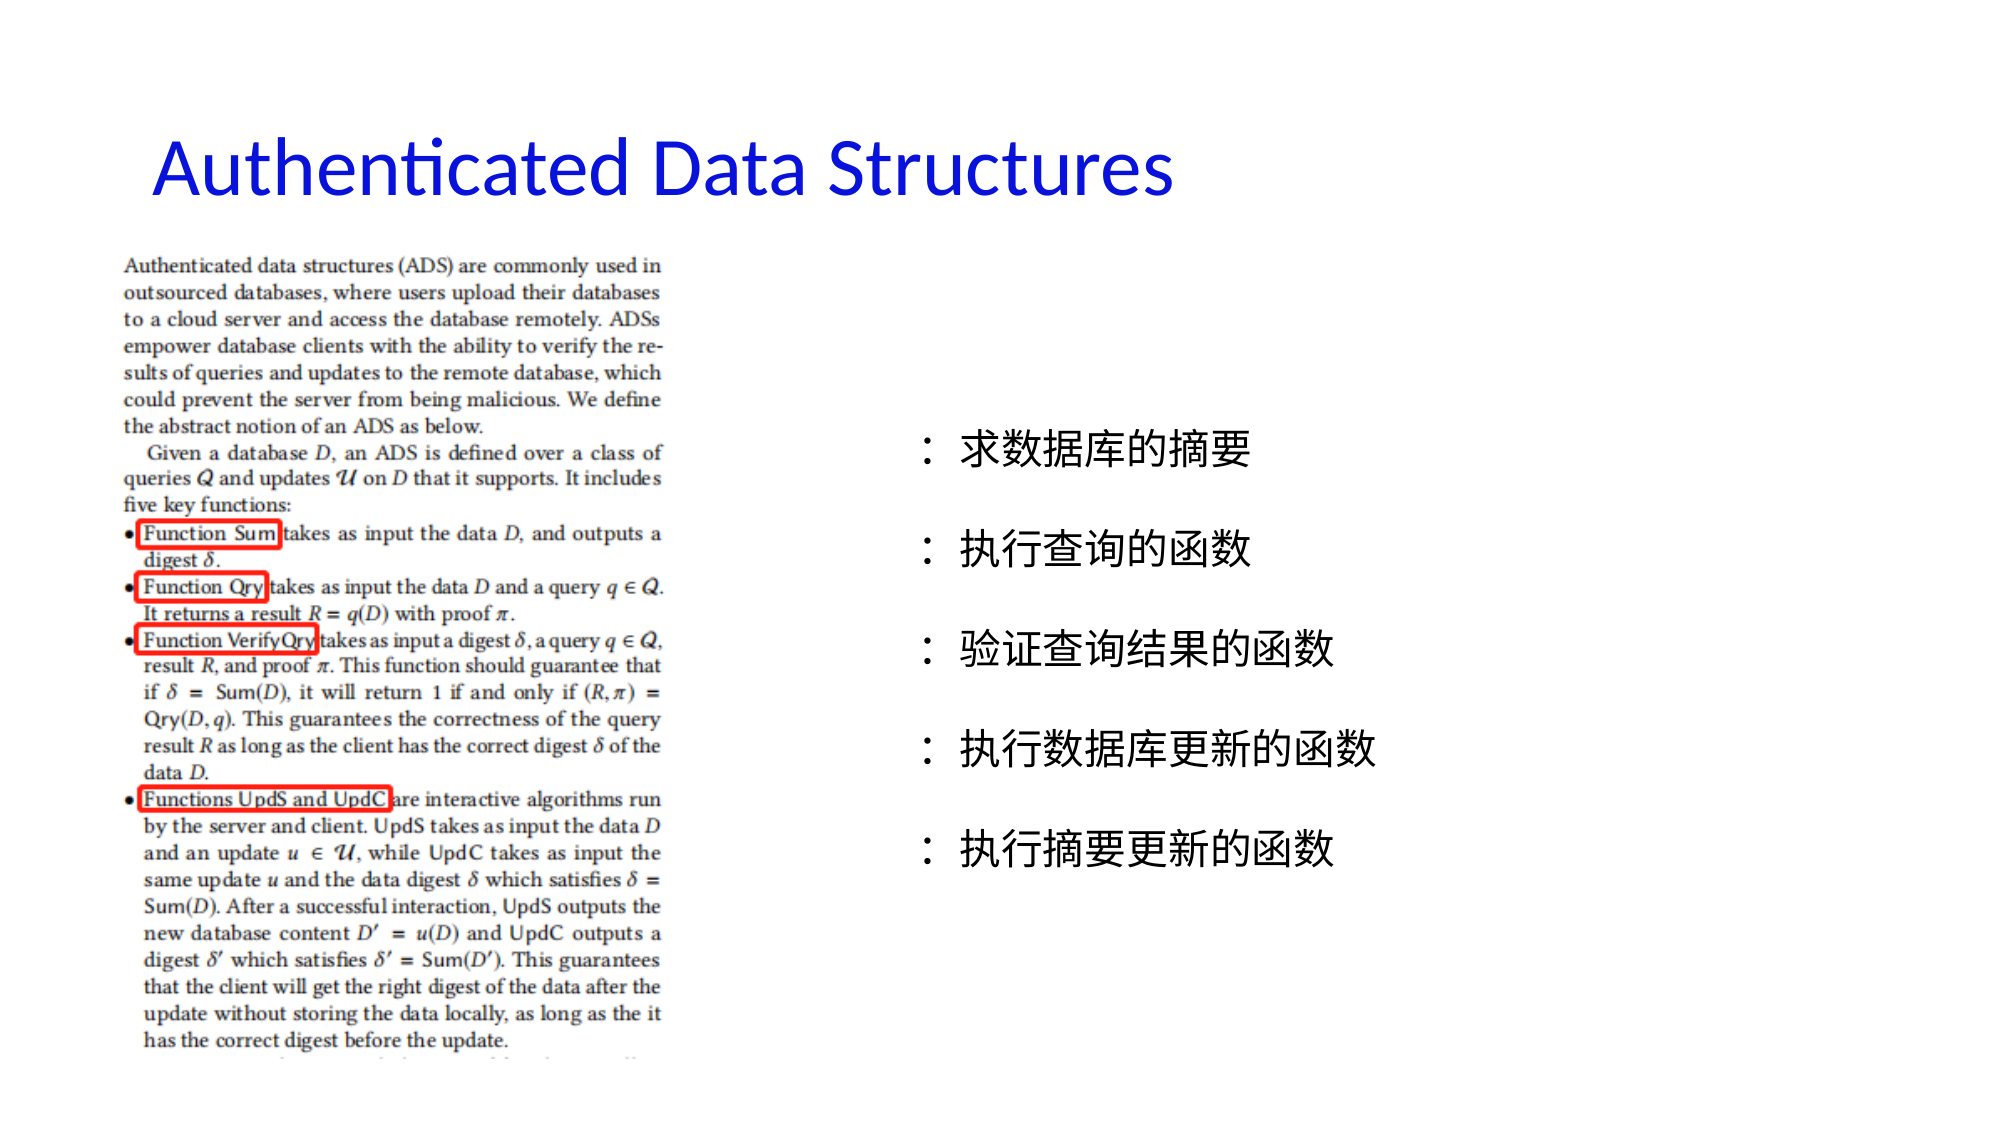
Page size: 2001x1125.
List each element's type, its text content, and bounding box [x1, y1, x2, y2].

picture [114, 251, 683, 1059]
title Authenticated Data Structures [137, 59, 1863, 278]
